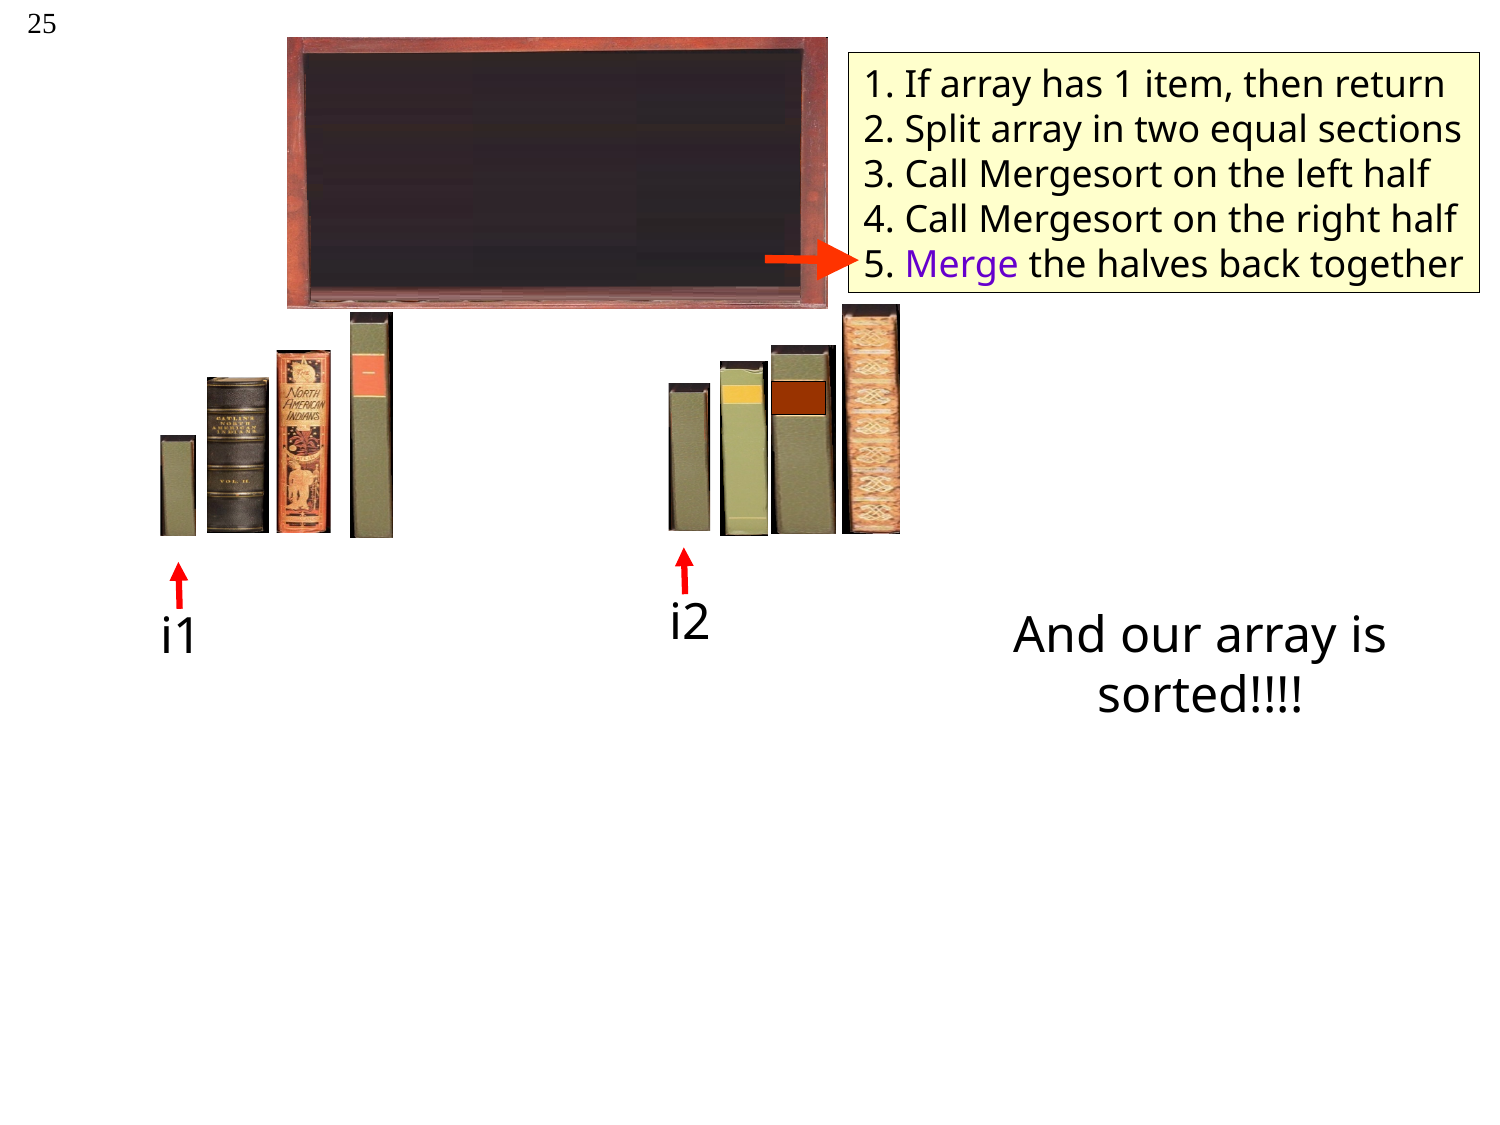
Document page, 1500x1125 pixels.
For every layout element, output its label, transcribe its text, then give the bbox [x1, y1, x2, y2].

picture [668, 383, 711, 531]
text_box [832, 249, 859, 271]
text_box 1. If array has 1 item, then return 2. Split array in two equal sections 3. Call Mergesort on the left half 4. Call Mergesort on the right half 5. Merge the halves back together [848, 52, 1480, 292]
picture [276, 349, 331, 533]
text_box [147, 561, 216, 672]
picture [206, 377, 270, 534]
picture [160, 434, 196, 536]
picture [287, 37, 828, 309]
slide_number 25 [0, 0, 72, 72]
text_box And our array is sorted!!!! [998, 594, 1403, 730]
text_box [771, 345, 836, 535]
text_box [653, 547, 729, 657]
picture [719, 361, 768, 536]
picture [349, 312, 393, 538]
picture [841, 304, 901, 535]
